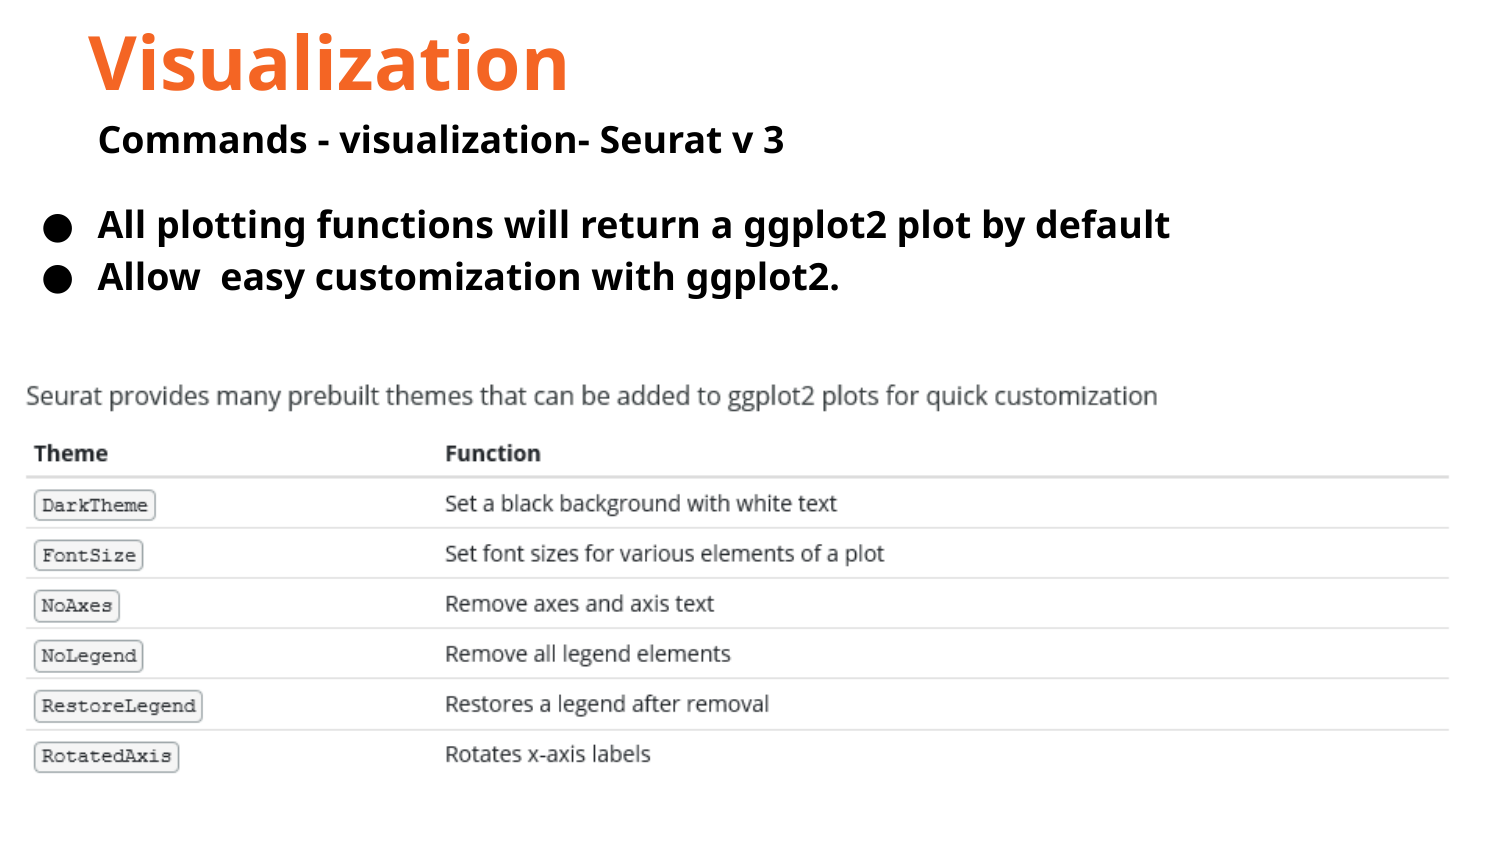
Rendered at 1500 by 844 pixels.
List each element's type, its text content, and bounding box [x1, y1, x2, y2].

picture [17, 377, 1483, 793]
title Commands - visualization- Seurat v 3 All plotting functions will return a ggplot2 plot by default Allow easy customization with ggplot2. [7, 94, 1500, 844]
title Visualization [73, 0, 1427, 94]
